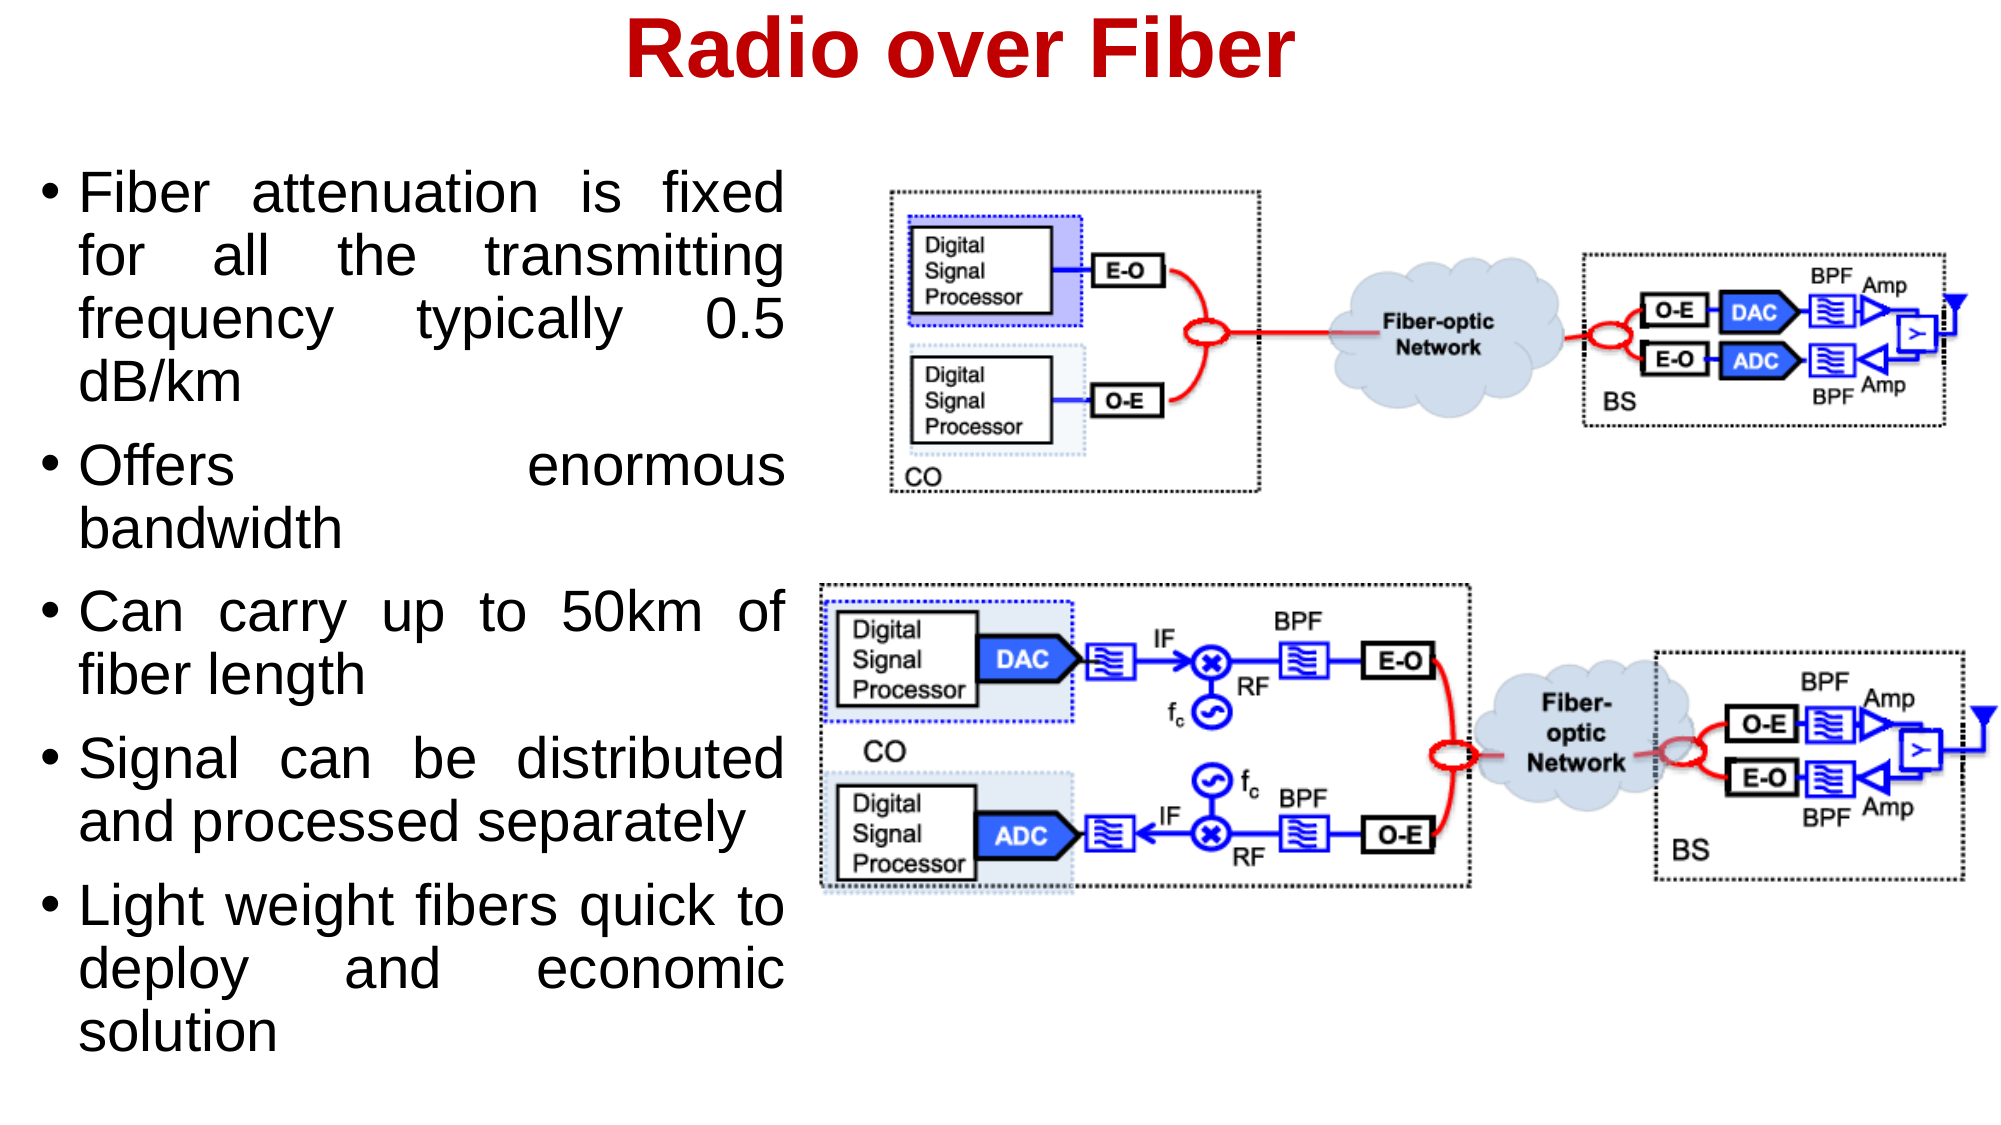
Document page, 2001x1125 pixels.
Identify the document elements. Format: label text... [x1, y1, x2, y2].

picture [818, 583, 2000, 909]
title Radio over Fiber [610, 0, 1322, 105]
list Fiber attenuation is fixed for all the transmitting frequency typically 0.5 dB/km Offers enormous bandwidth Can carry up to 50km of fiber length Signal can be distributed and processed separately Light weight fibers quick to deploy and economic solution [25, 154, 802, 909]
picture [888, 186, 1970, 511]
